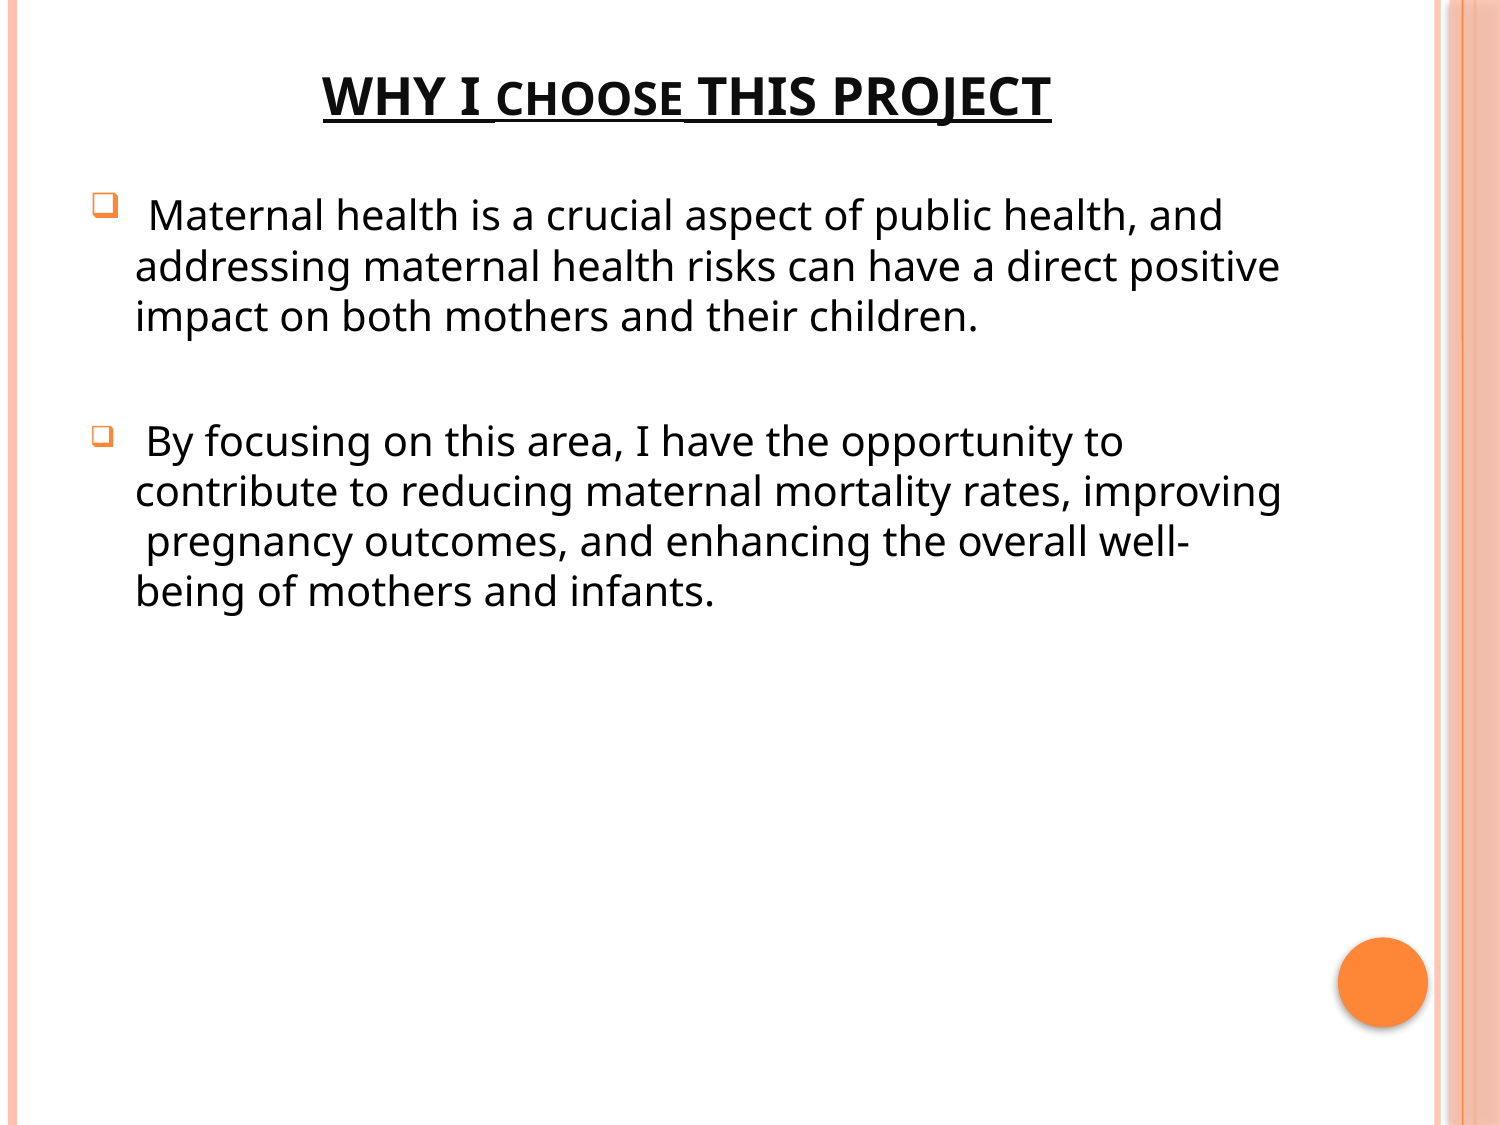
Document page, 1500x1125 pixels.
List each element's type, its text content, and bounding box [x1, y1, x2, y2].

title Why I choose this project [75, 54, 1300, 172]
list Maternal health is a crucial aspect of public health, and addressing maternal health risks can have a direct positive impact on both mothers and their children. By focusing on this area, I have the opportunity to contribute to reducing maternal mortality rates, improving pregnancy outcomes, and enhancing the overall well-being of mothers and infants. [75, 172, 1300, 1062]
